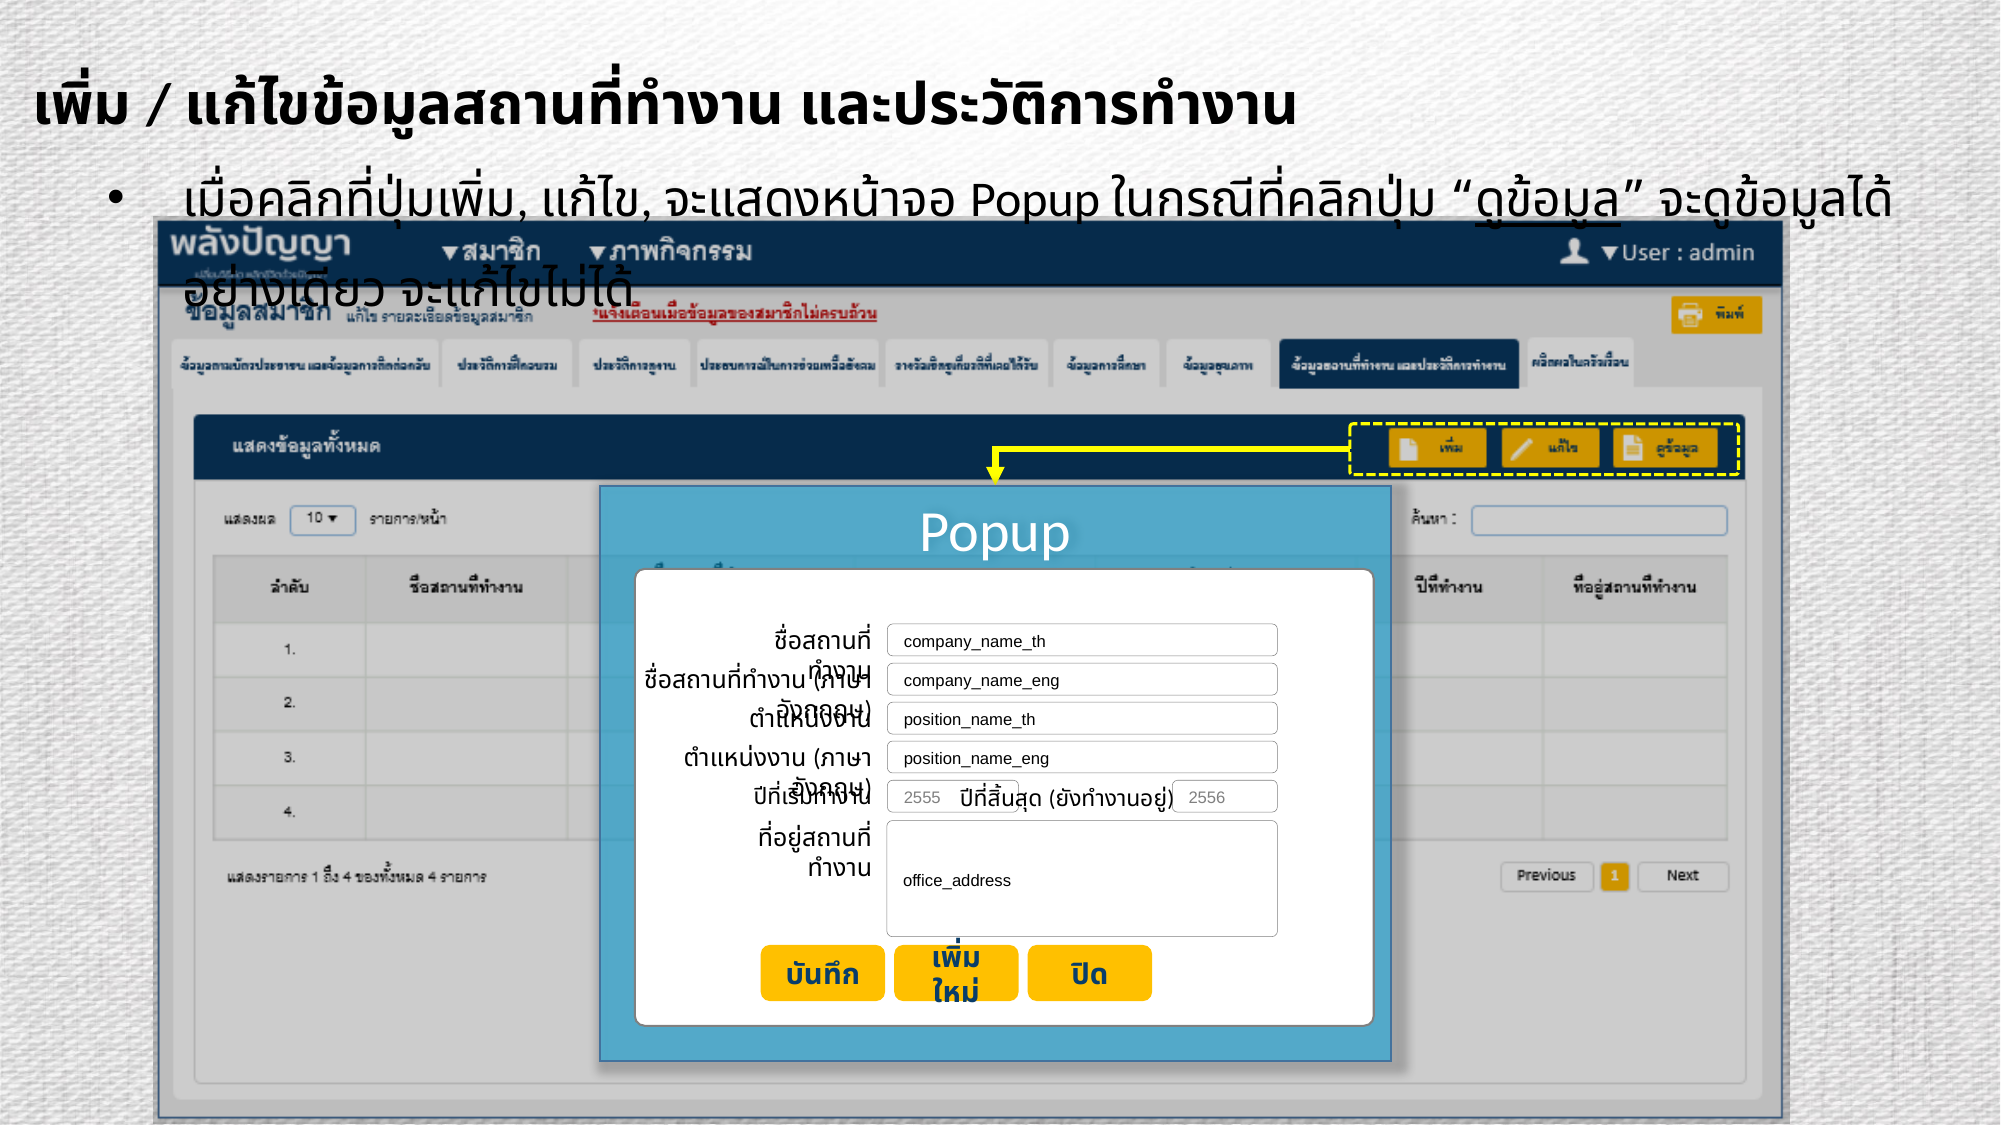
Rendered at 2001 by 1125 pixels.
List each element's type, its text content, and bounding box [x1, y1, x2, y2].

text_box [995, 449, 1350, 485]
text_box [599, 485, 1392, 1062]
text_box เพิ่ม / แก้ไขข้อมูลสถานที่ทำงาน และประวัติการทำงาน เมื่อคลิกที่ปุ่มเพิ่ม, แก้ไข, จะแสดงหน้าจอ Popup ในกรณีที่คลิกปุ่ม “ดูข้อมูล” จะดูข้อมูลได้อย่างเดียว จะแก้ไขไม่ได้ [17, 24, 1962, 324]
picture [0, 0, 2001, 1125]
